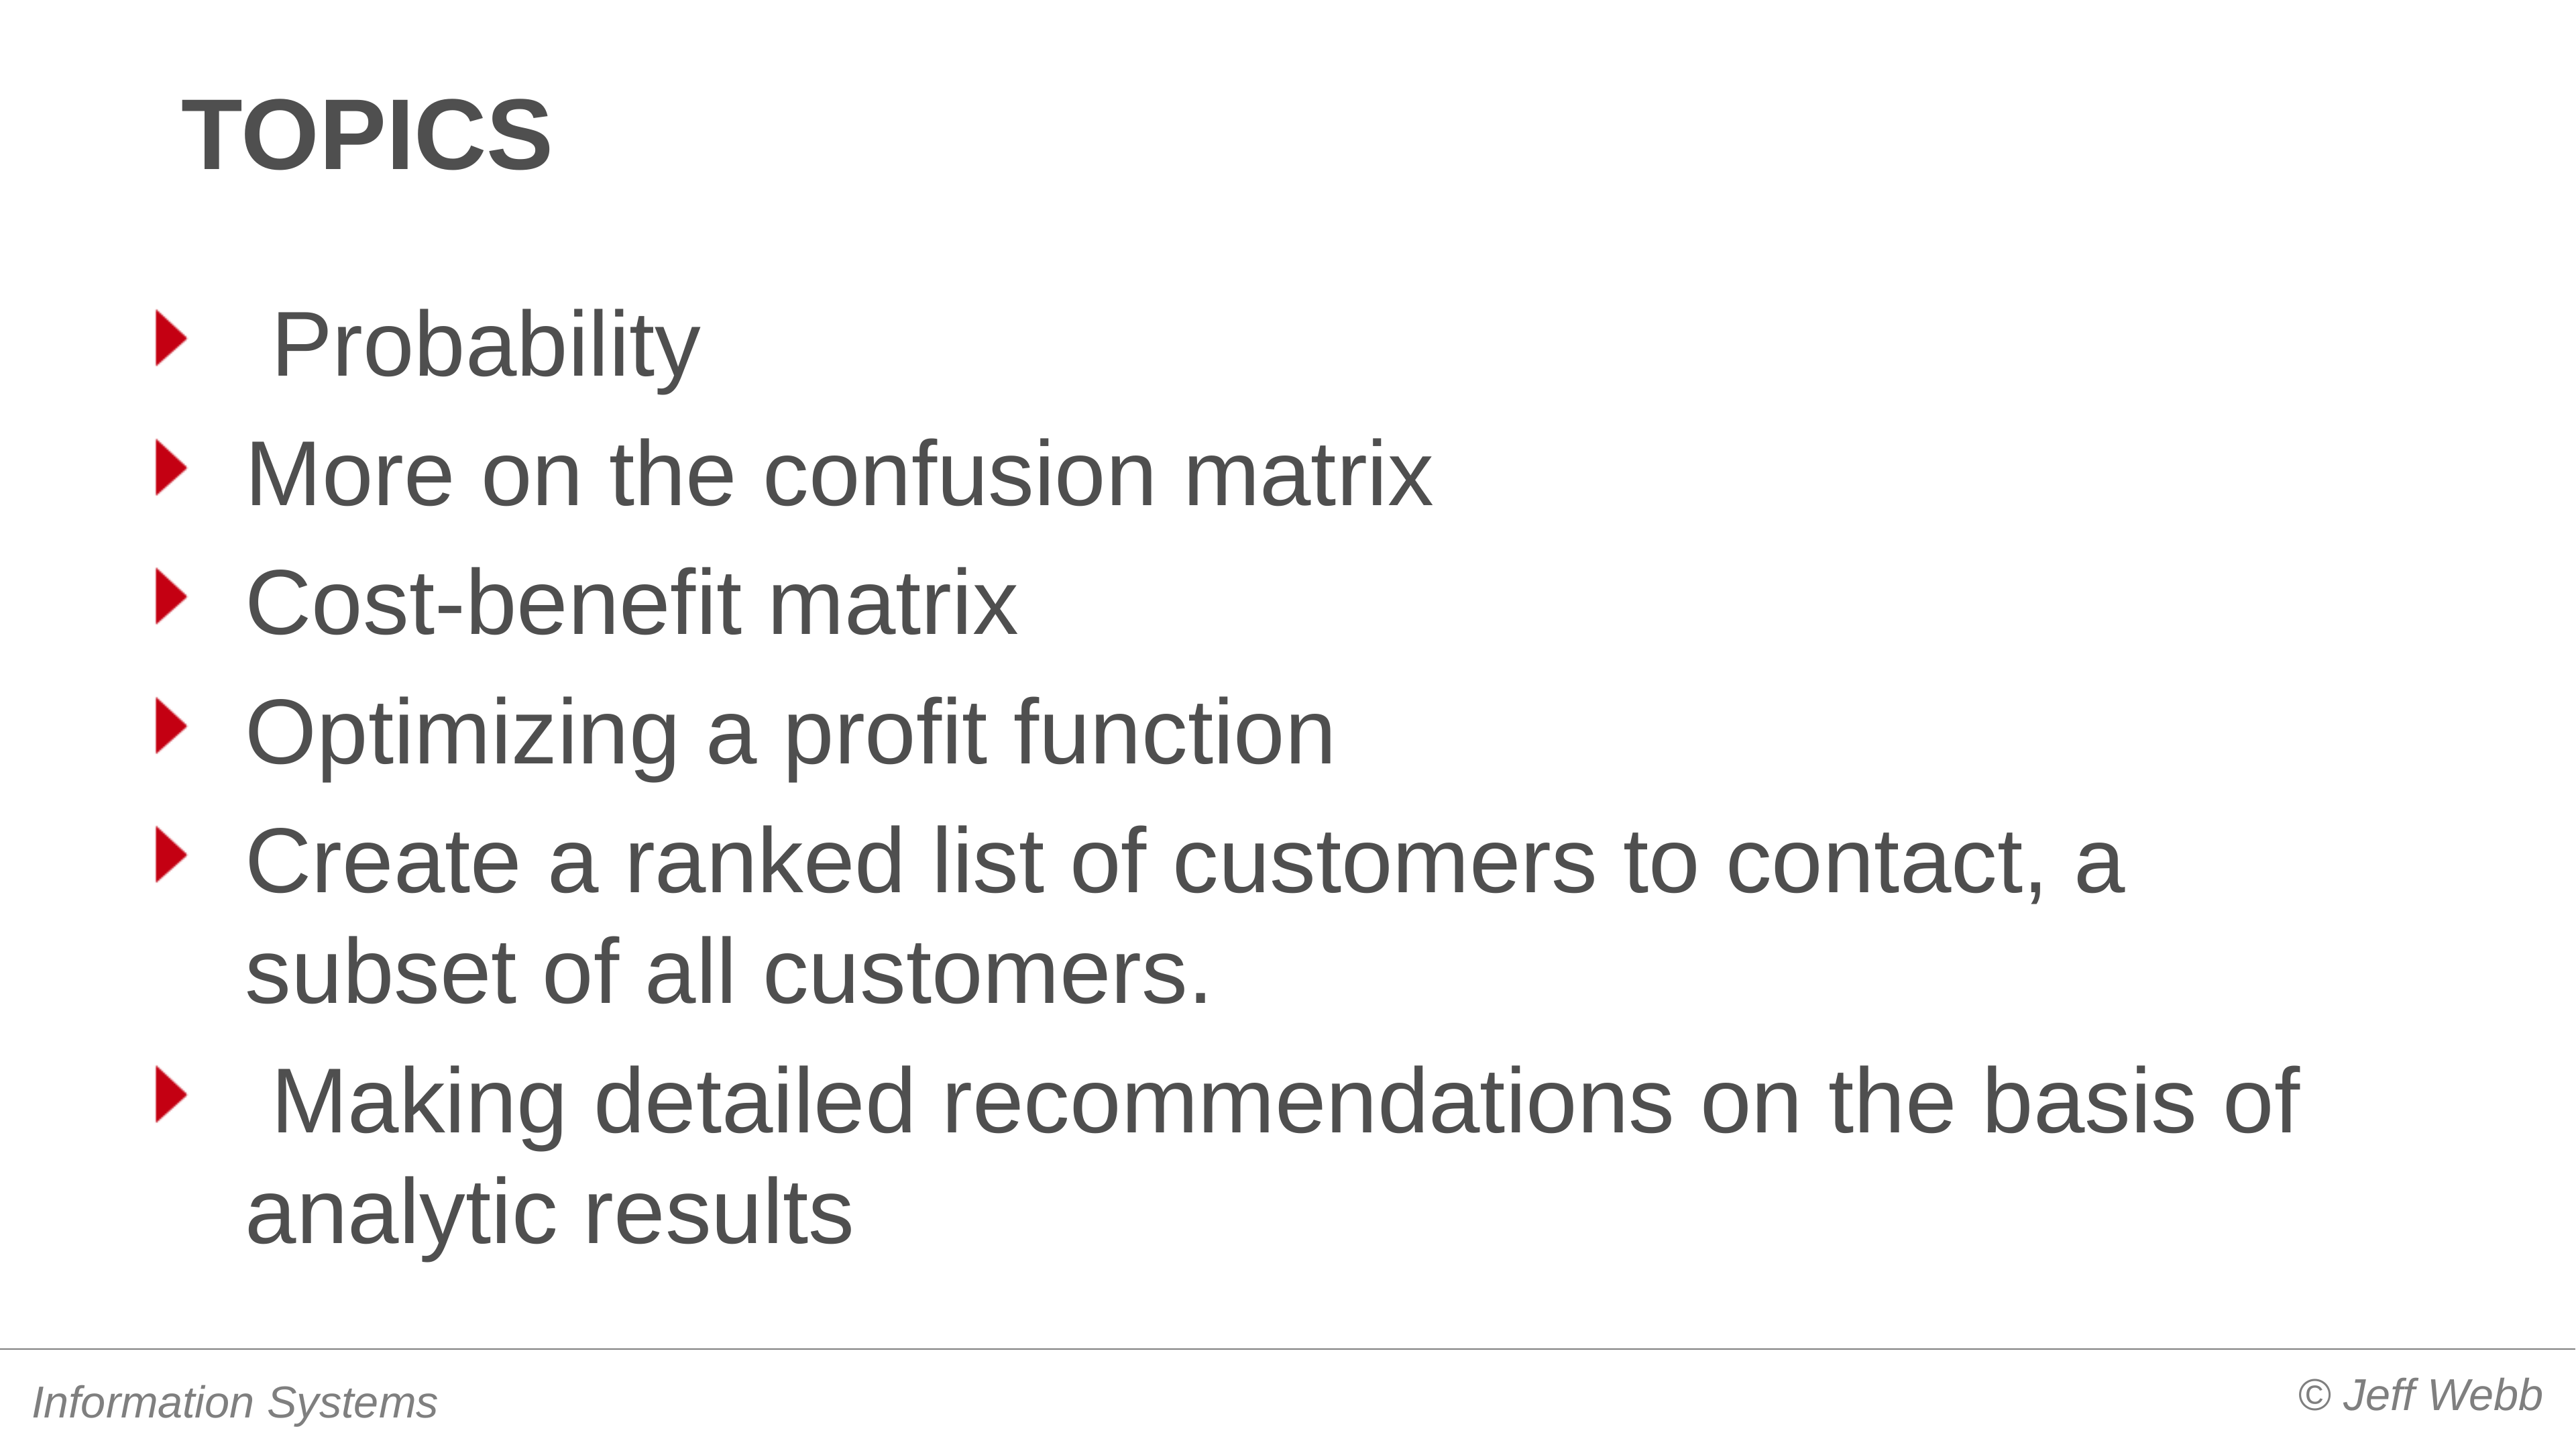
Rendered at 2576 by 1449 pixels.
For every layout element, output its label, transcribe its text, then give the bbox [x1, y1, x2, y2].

picture [153, 694, 190, 759]
list Probability More on the confusion matrix Cost-benefit matrix Optimizing a profit function Create a ranked list of customers to contact, a subset of all customers. Making detailed recommendations on the basis of analytic results [128, 271, 2447, 1243]
picture [153, 1063, 190, 1128]
picture [153, 565, 190, 630]
picture [153, 307, 190, 372]
picture [153, 436, 190, 501]
picture [153, 823, 190, 888]
title topics [128, 52, 2447, 202]
